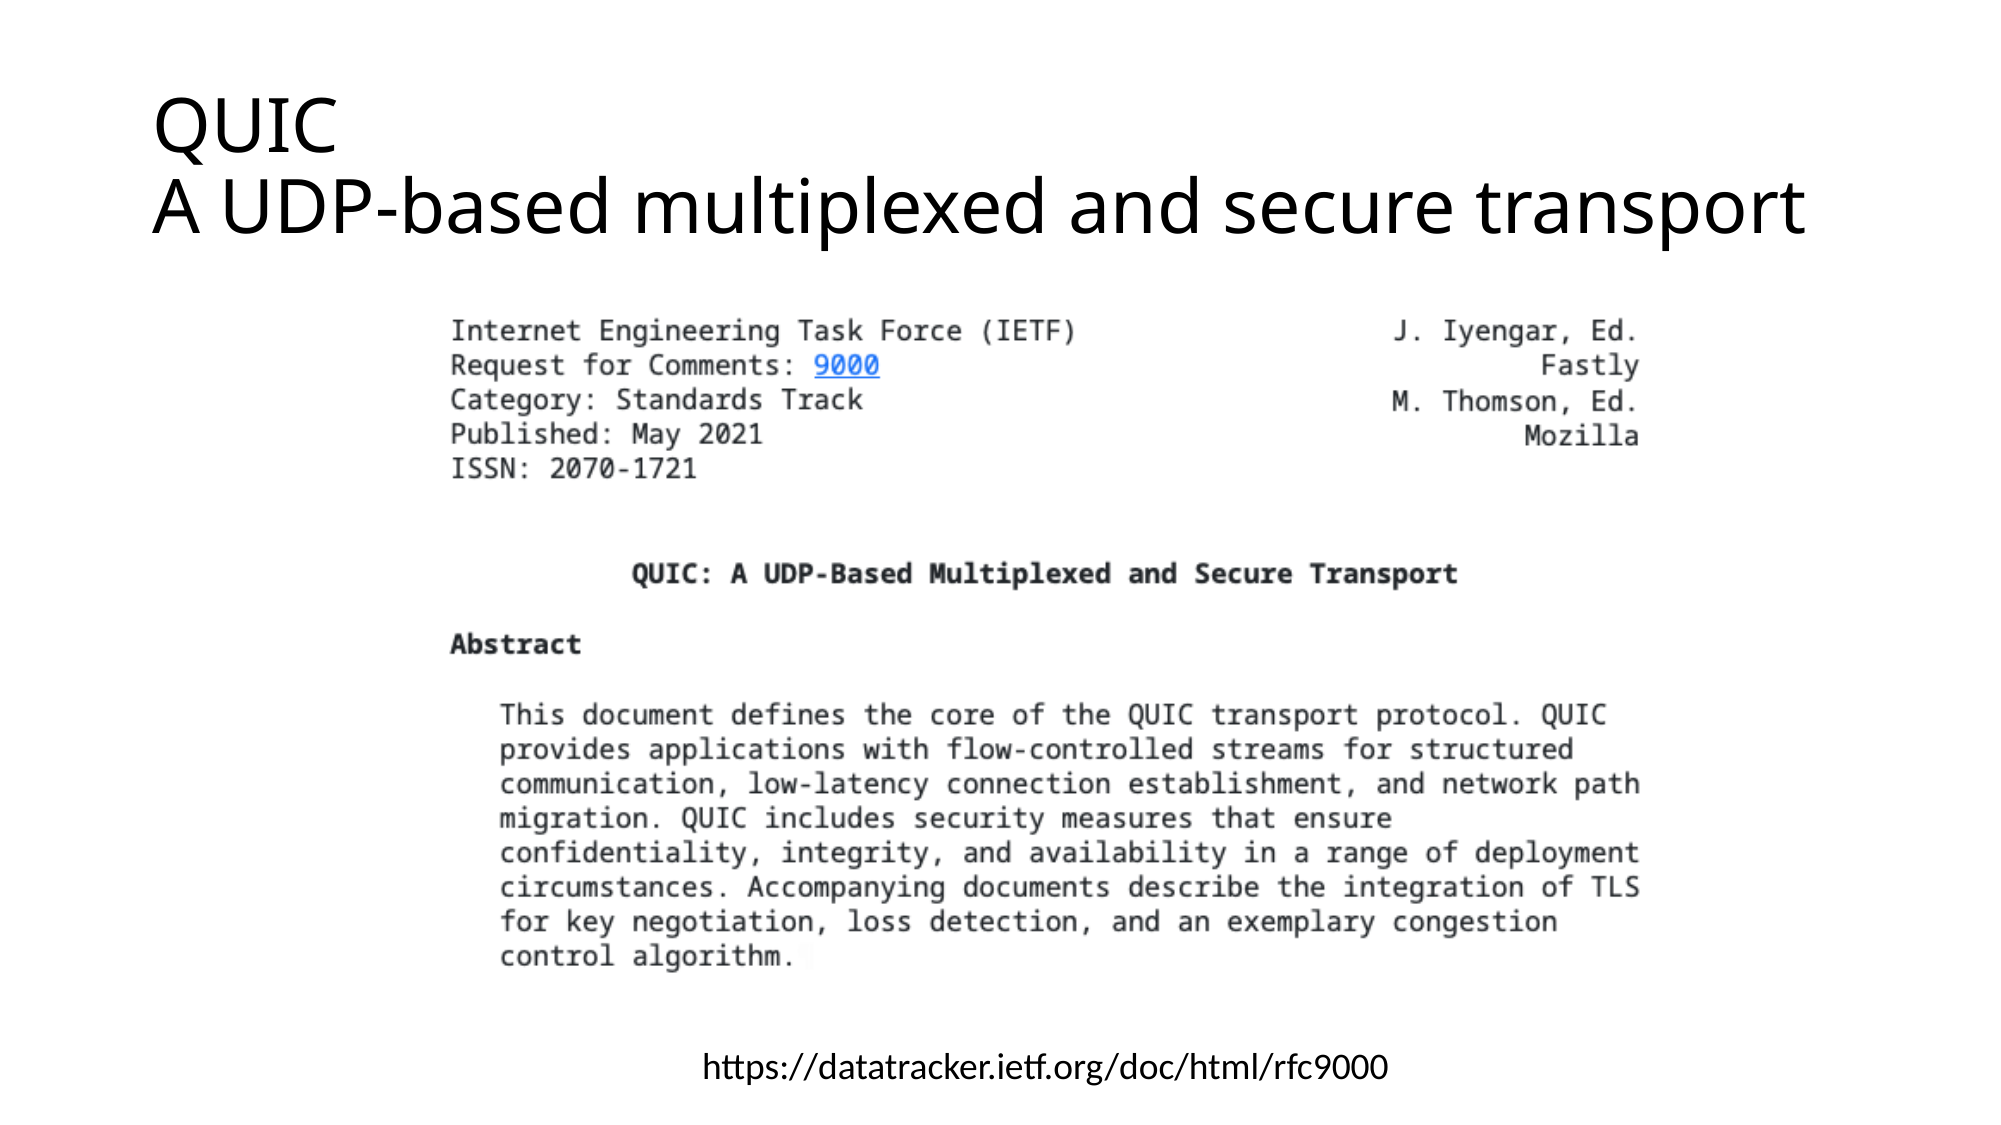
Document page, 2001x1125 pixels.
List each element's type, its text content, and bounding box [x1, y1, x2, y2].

text_box https://datatracker.ietf.org/doc/html/rfc9000 [687, 1034, 1688, 1095]
picture [412, 277, 1688, 978]
title QUIC A UDP-based multiplexed and secure transport [137, 59, 1863, 278]
